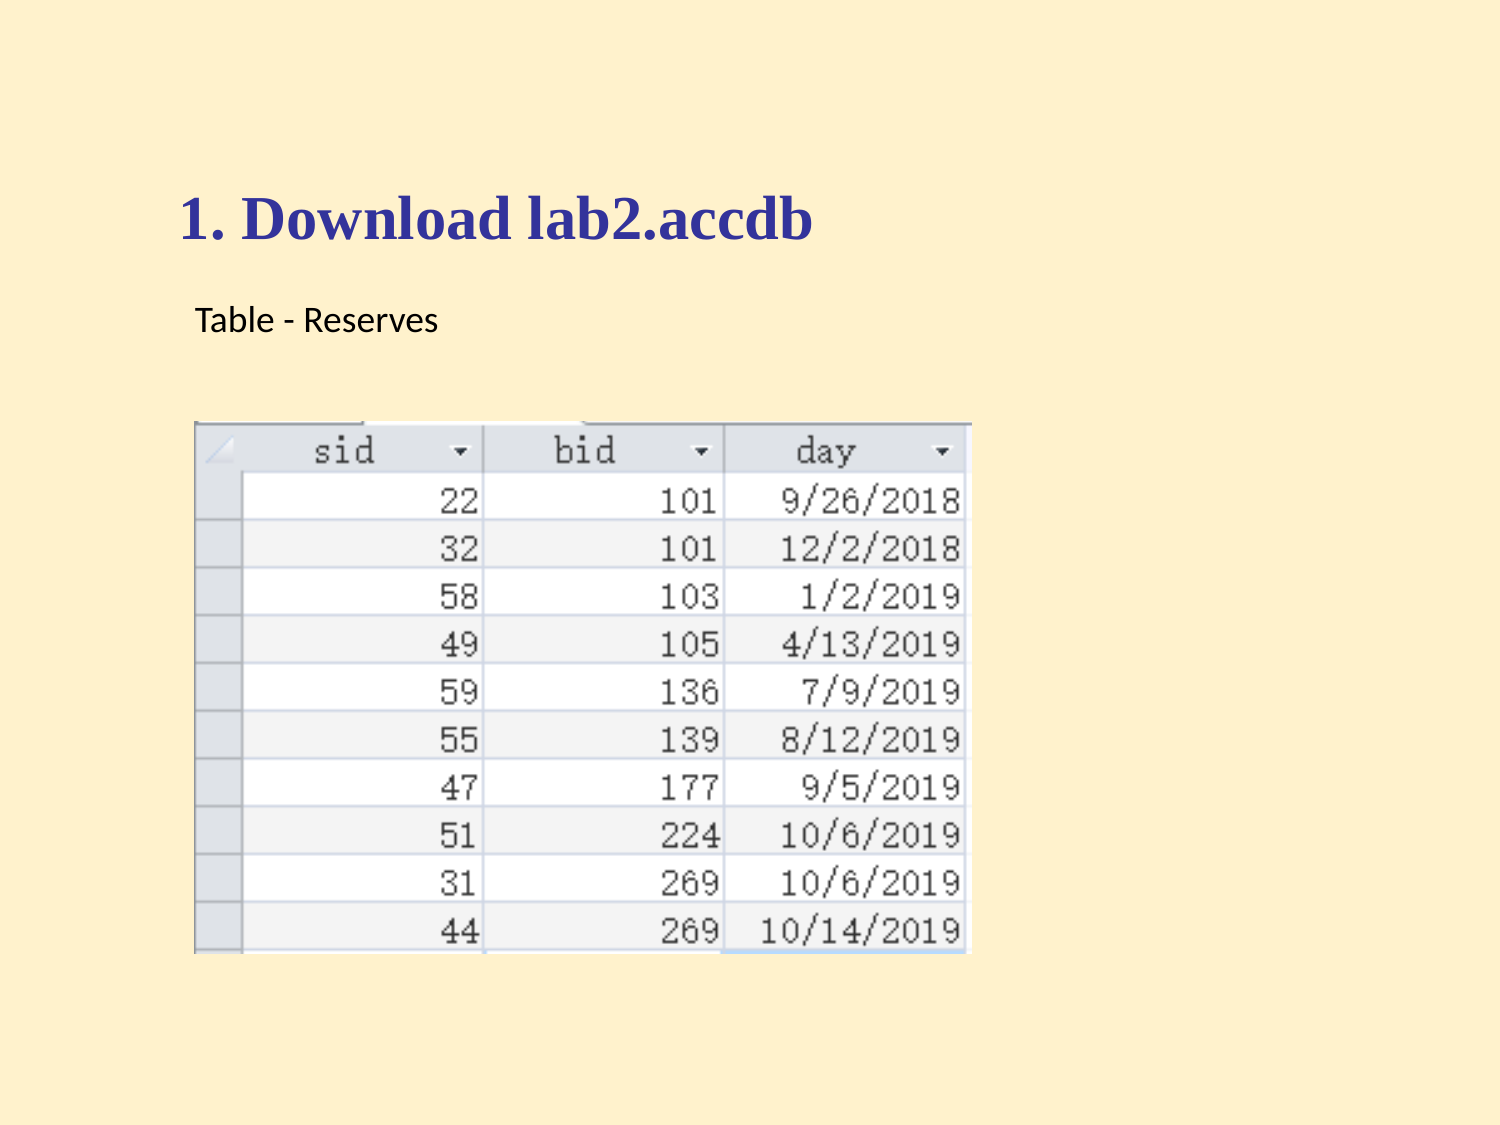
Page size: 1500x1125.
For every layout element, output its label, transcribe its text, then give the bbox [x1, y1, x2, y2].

text_box Table - Reserves [180, 287, 504, 348]
picture [194, 421, 972, 954]
text_box 1. Download lab2.accdb [164, 169, 1291, 260]
